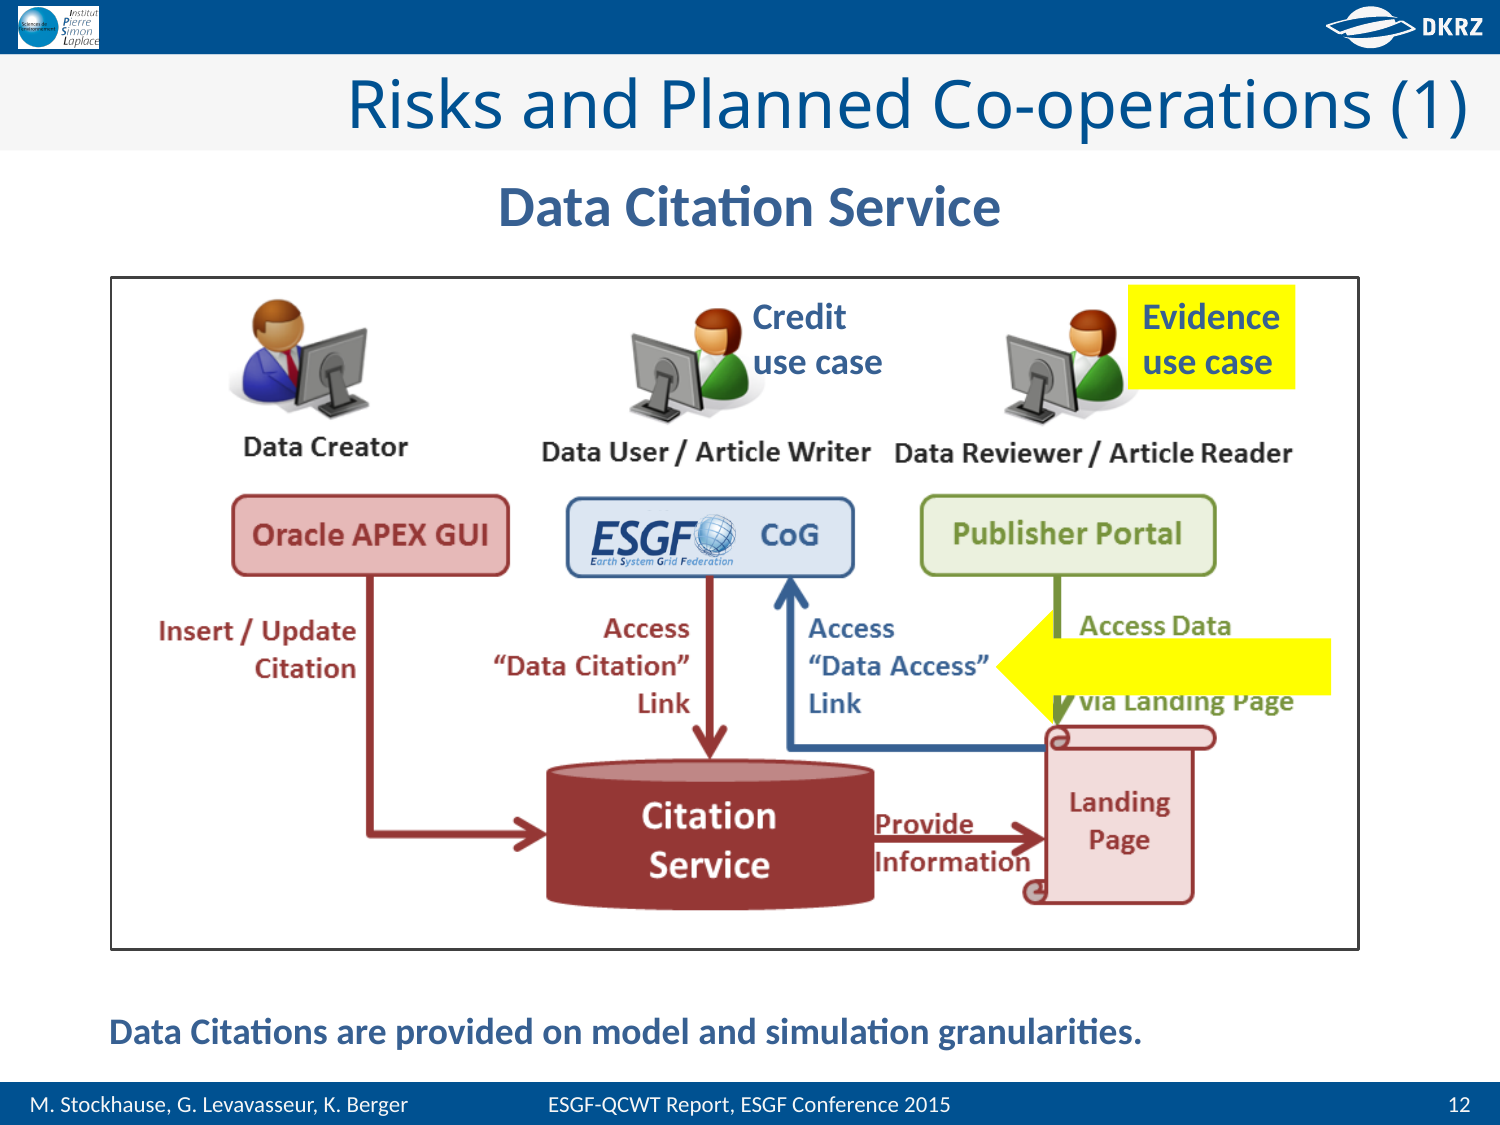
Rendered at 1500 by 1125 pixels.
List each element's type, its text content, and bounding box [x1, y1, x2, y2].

slide_number 12 [1376, 1082, 1500, 1125]
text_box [111, 278, 1358, 949]
title Risks and Planned Co-operations (1) [0, 54, 1500, 151]
text_box Data Citation Service [76, 160, 1424, 246]
text_box Data Citations are provided on model and simulation granularities. [94, 999, 1160, 1060]
footer ESGF-QCWT Report, ESGF Conference 2015 [335, 1082, 1165, 1125]
picture [17, 6, 100, 49]
